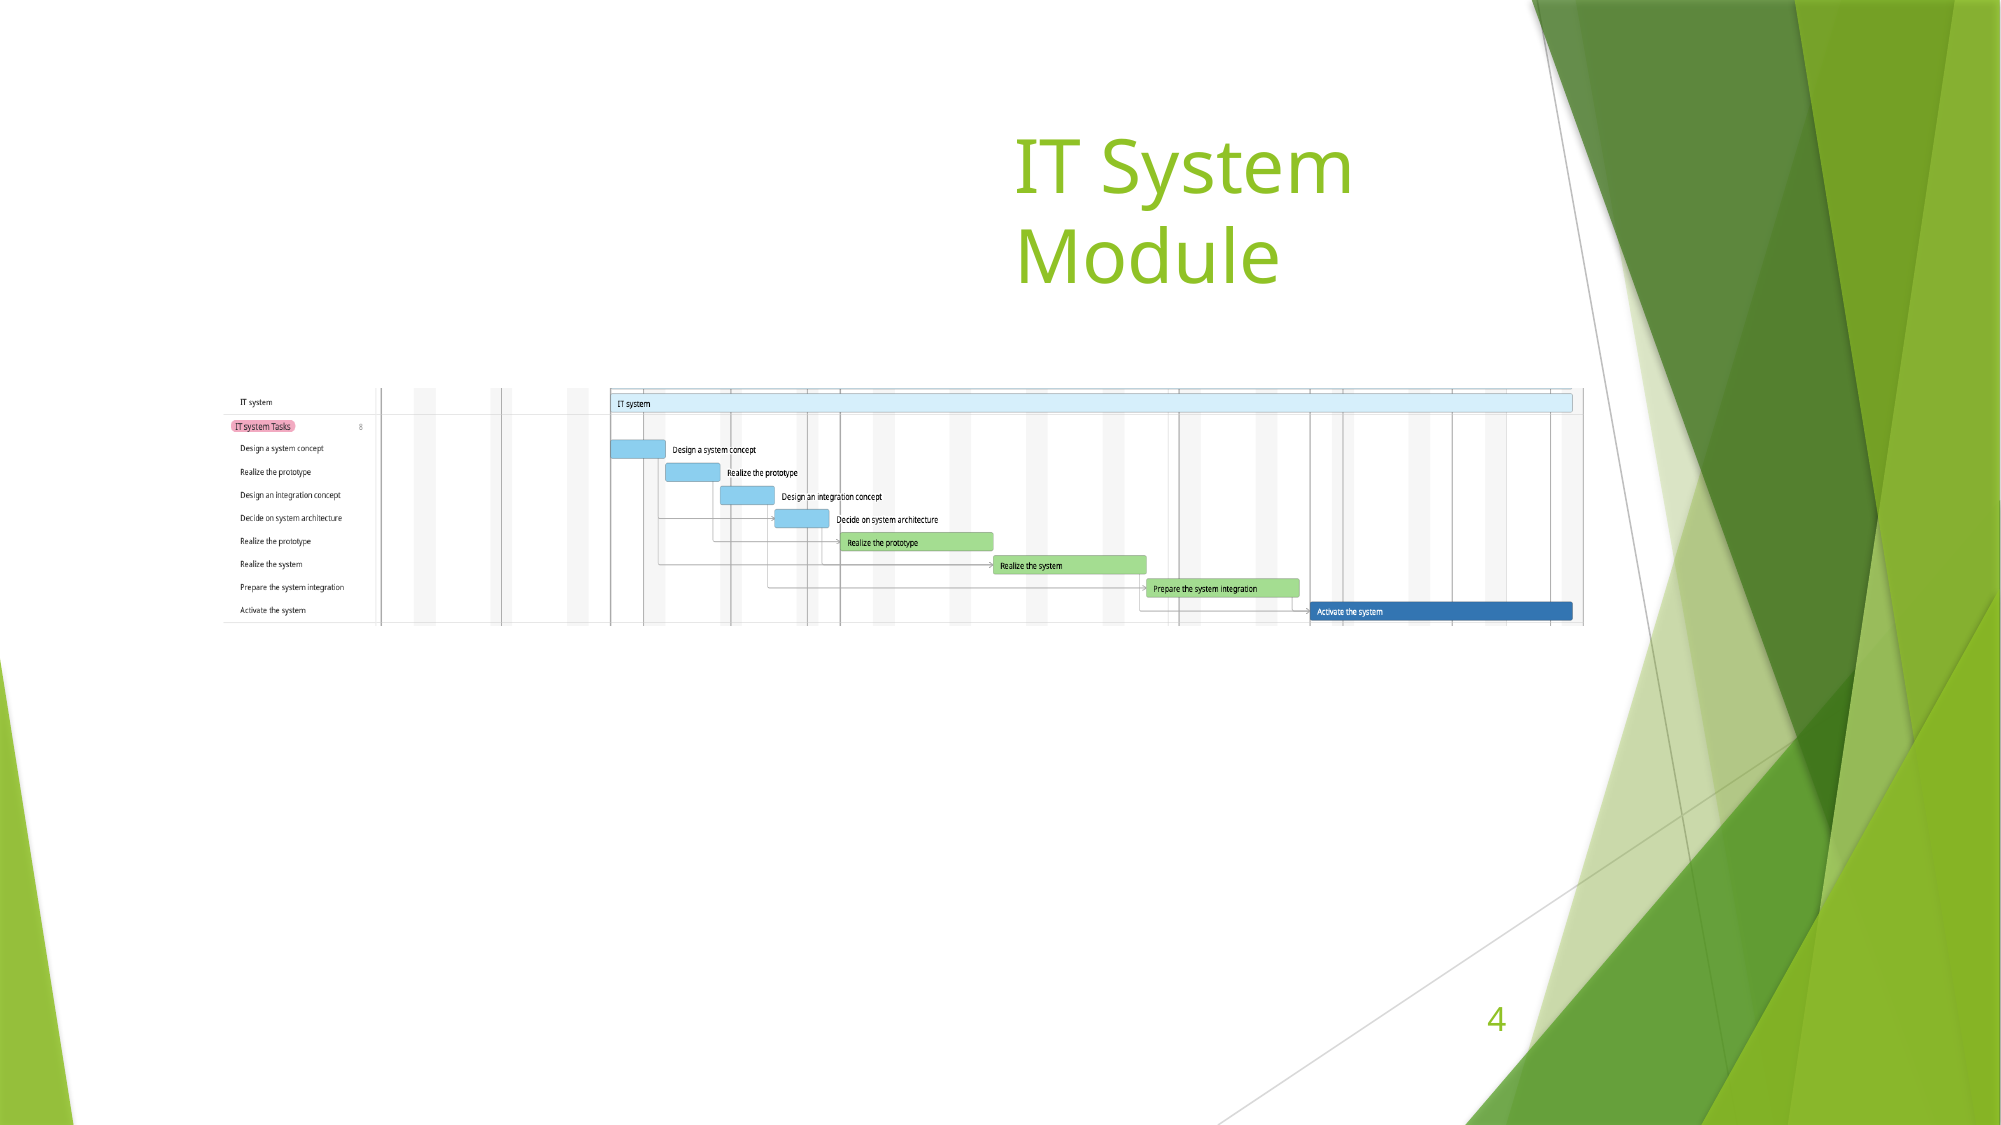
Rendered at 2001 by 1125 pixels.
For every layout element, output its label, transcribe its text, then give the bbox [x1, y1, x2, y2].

slide_number 4 [1409, 991, 1522, 1051]
picture [199, 387, 1584, 626]
title IT System Module [999, 99, 1522, 317]
